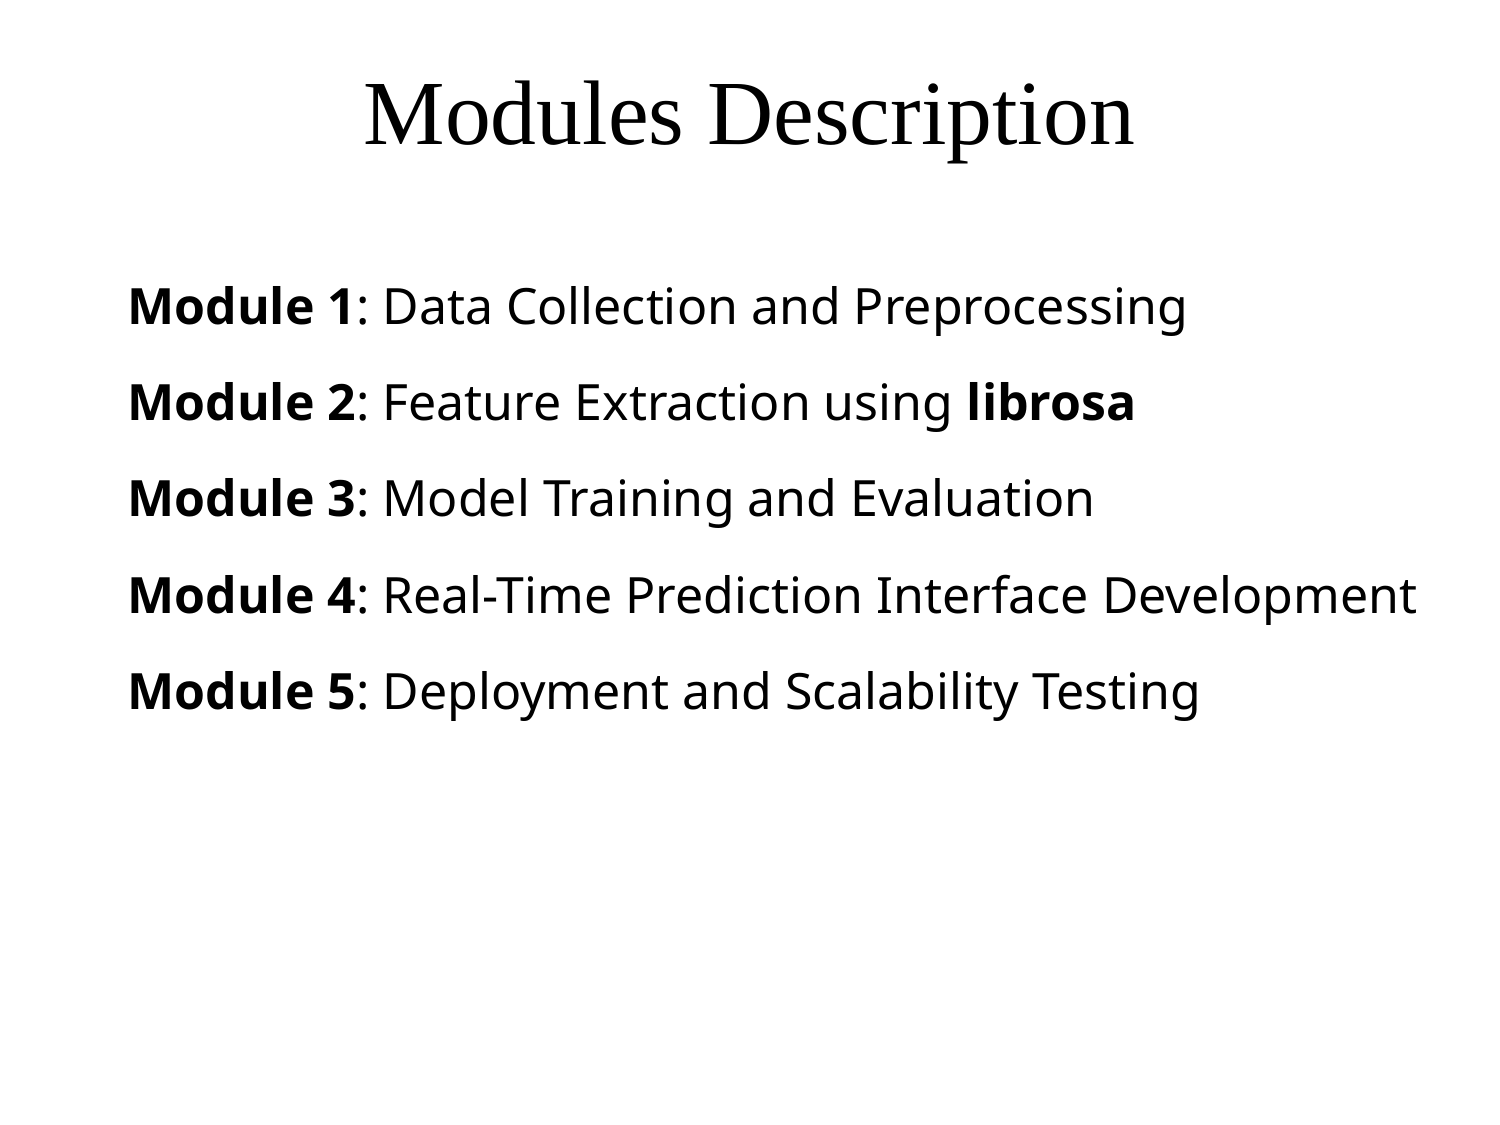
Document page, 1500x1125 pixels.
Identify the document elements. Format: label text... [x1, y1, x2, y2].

text_box Module 1: Data Collection and Preprocessing Module 2: Feature Extraction using librosa Module 3: Model Training and Evaluation Module 4: Real-Time Prediction Interface Development Module 5: Deployment and Scalability Testing [112, 236, 1463, 850]
text_box Modules Description [74, 45, 1425, 233]
